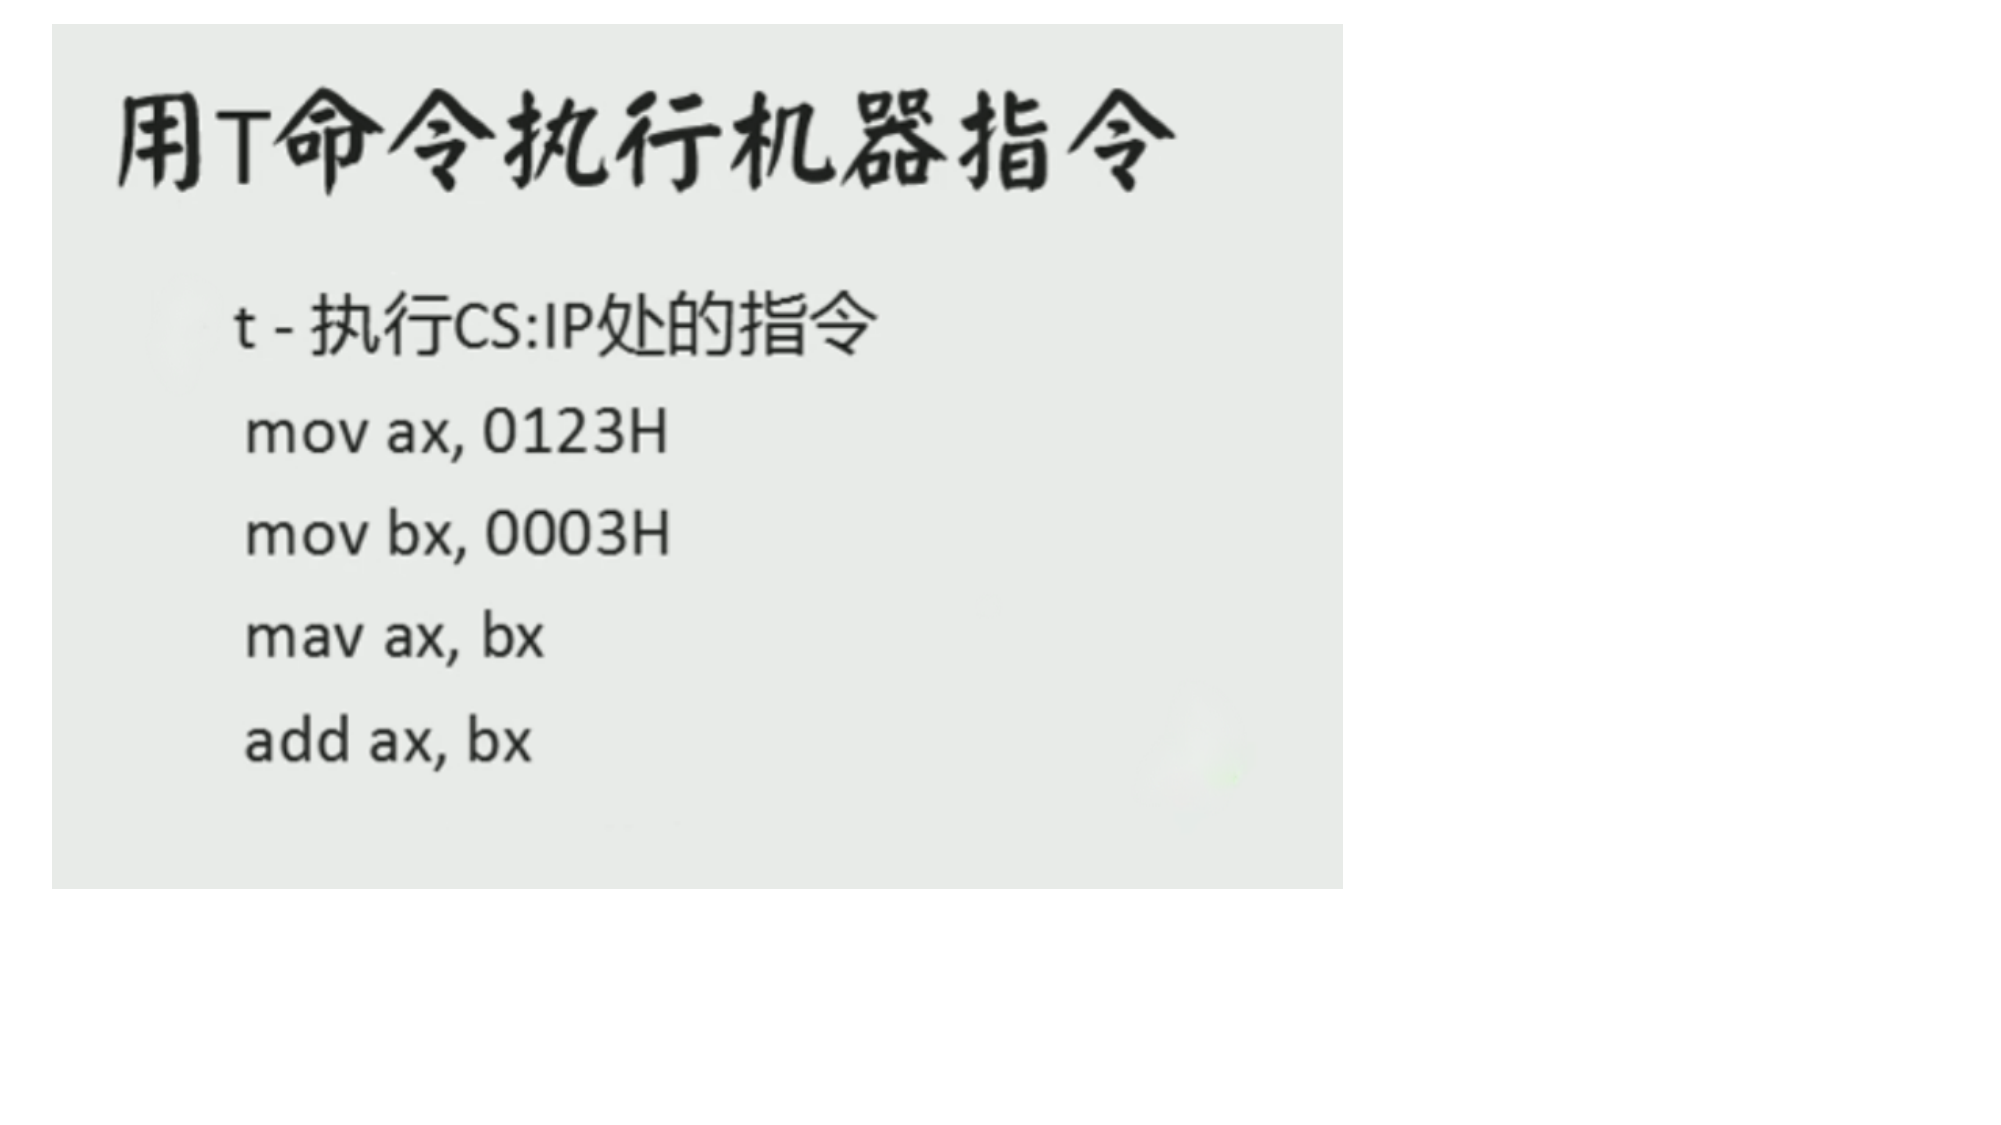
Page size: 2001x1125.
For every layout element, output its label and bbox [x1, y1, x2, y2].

picture [52, 24, 1343, 889]
